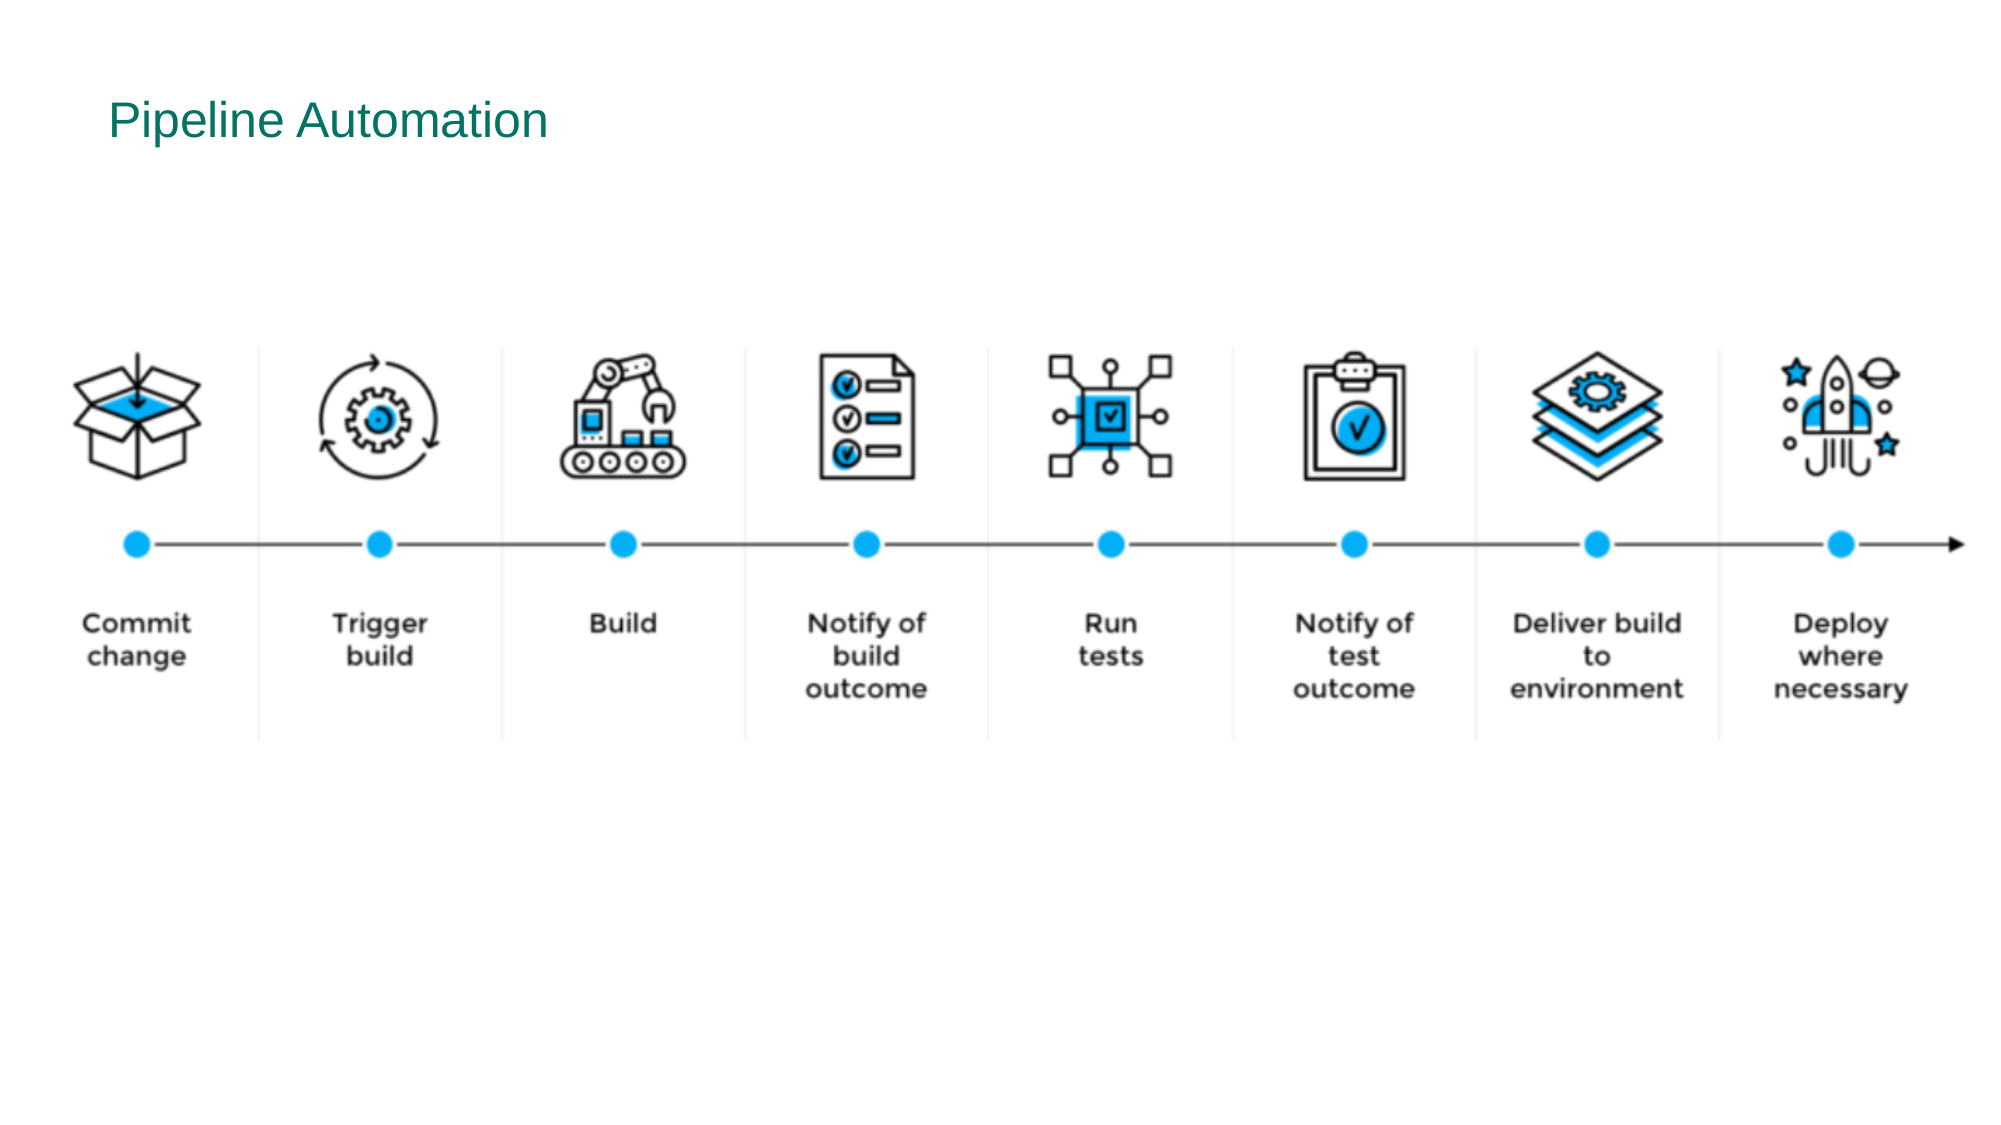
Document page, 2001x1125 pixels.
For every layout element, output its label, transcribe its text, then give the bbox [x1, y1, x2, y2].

title Pipeline Automation [108, 94, 1377, 243]
picture [0, 271, 2000, 791]
